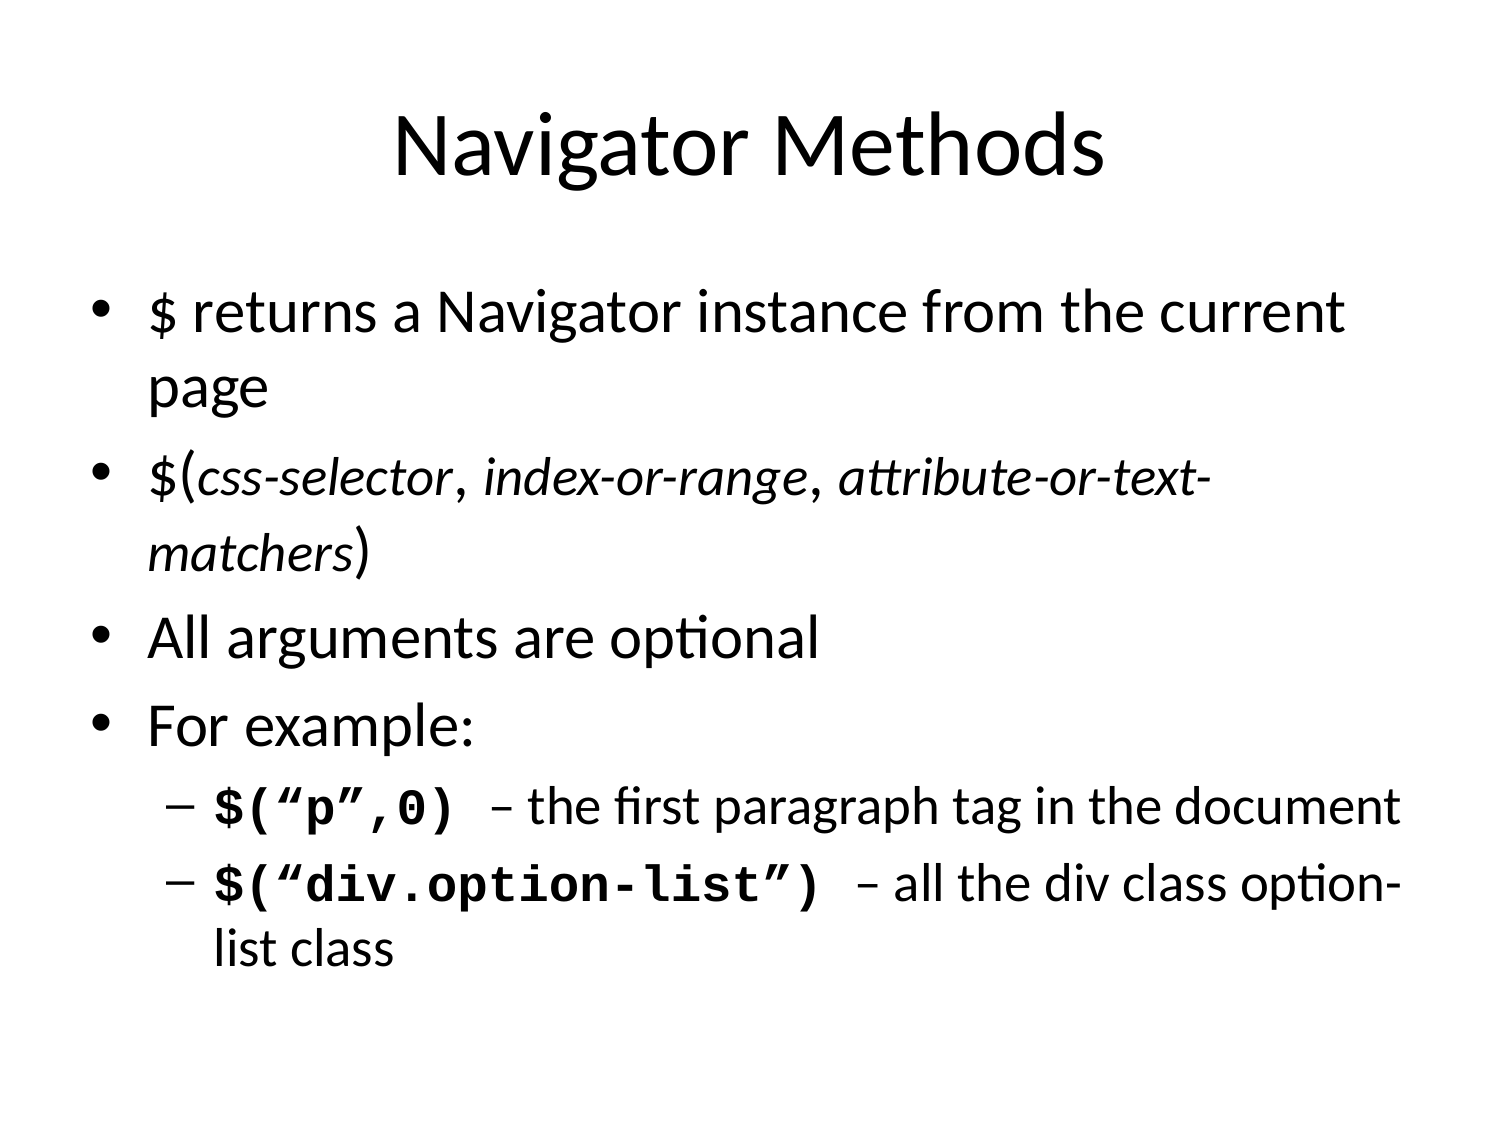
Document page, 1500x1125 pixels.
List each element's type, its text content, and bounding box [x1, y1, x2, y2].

list $ returns a Navigator instance from the current page $(css-selector, index-or-range, attribute-or-text-matchers) All arguments are optional For example: $(“p”,0) – the first paragraph tag in the document $(“div.option-list”) – all the div class option-list class [75, 262, 1425, 1005]
title Navigator Methods [75, 45, 1425, 233]
